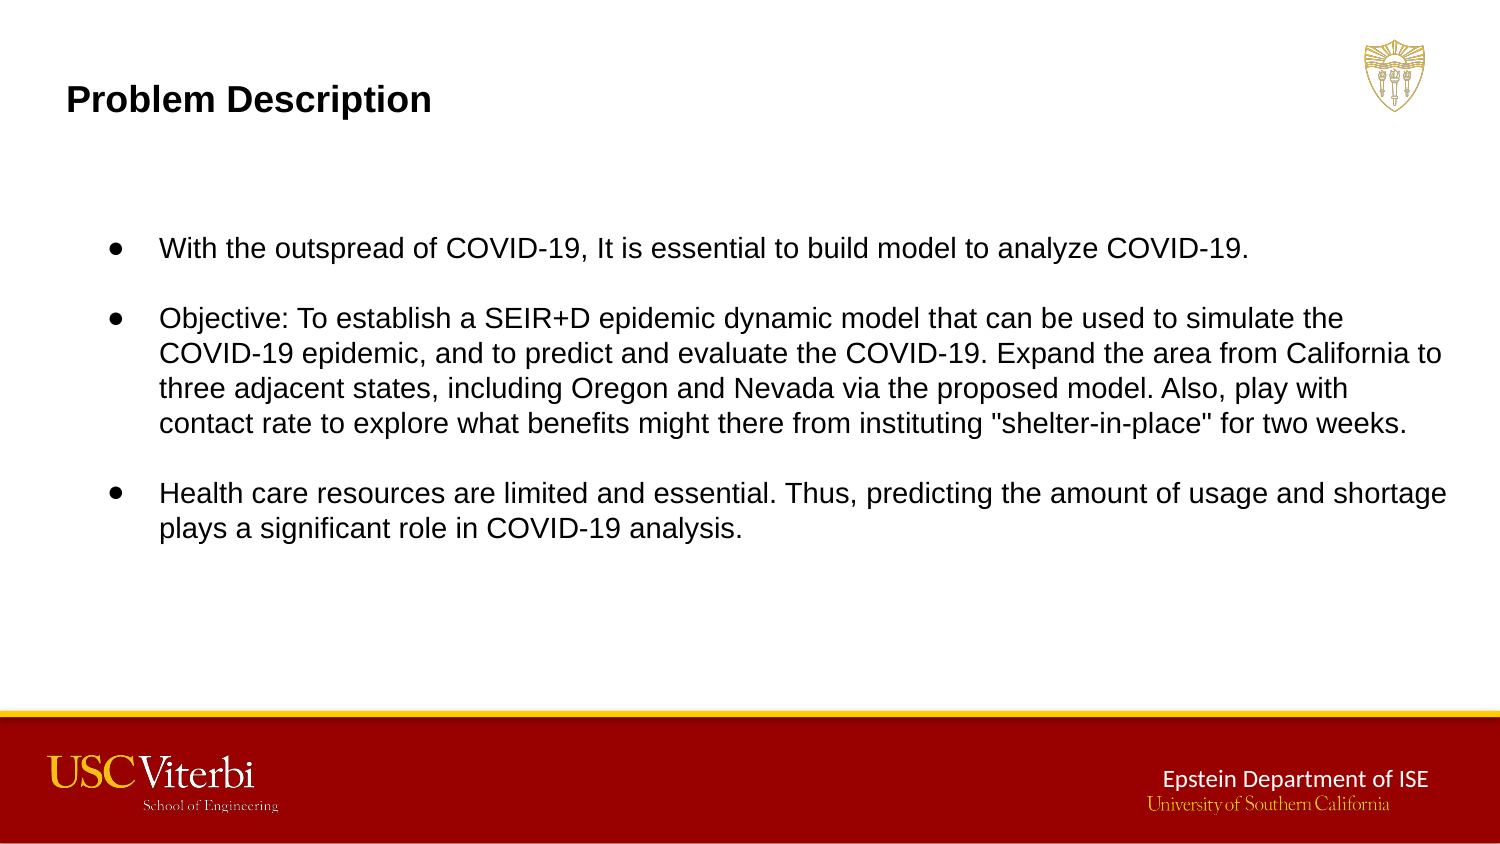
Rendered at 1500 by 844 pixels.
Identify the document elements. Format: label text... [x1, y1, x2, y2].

picture [1345, 29, 1444, 72]
picture [47, 755, 278, 813]
list With the outspread of COVID-19, It is essential to build model to analyze COVID-19. Objective: To establish a SEIR+D epidemic dynamic model that can be used to simulate the COVID-19 epidemic, and to predict and evaluate the COVID-19. Expand the area from California to three adjacent states, including Oregon and Nevada via the proposed model. Also, play with contact rate to explore what benefits might there from instituting "shelter-in-place" for two weeks. Health care resources are limited and essential. Thus, predicting the amount of usage and shortage plays a significant role in COVID-19 analysis. [69, 141, 1467, 703]
title Problem Description [51, 72, 1449, 167]
picture [1147, 795, 1389, 815]
